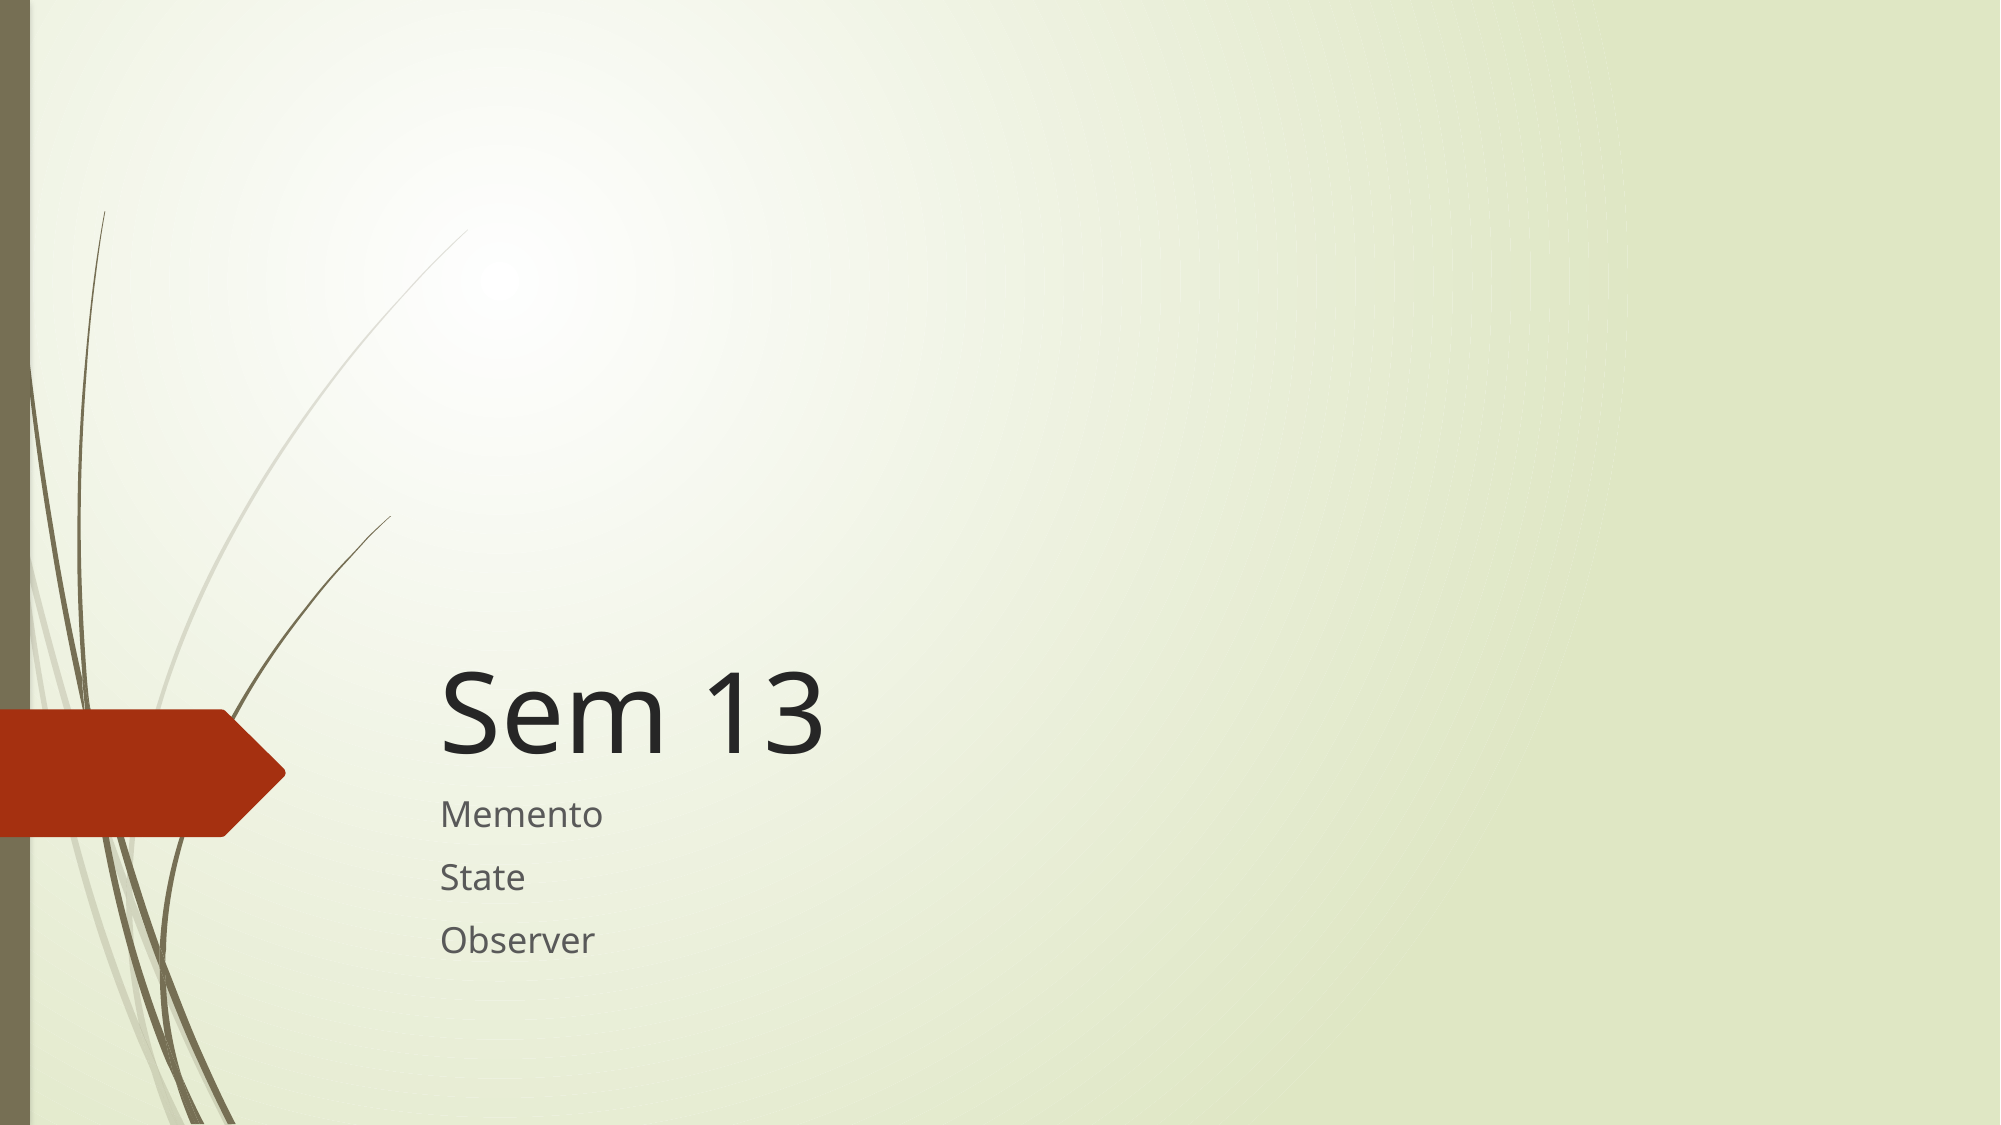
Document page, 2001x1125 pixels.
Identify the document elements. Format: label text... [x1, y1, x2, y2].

subtitle Memento State Observer [424, 783, 1888, 969]
title Sem 13 [424, 412, 1888, 783]
